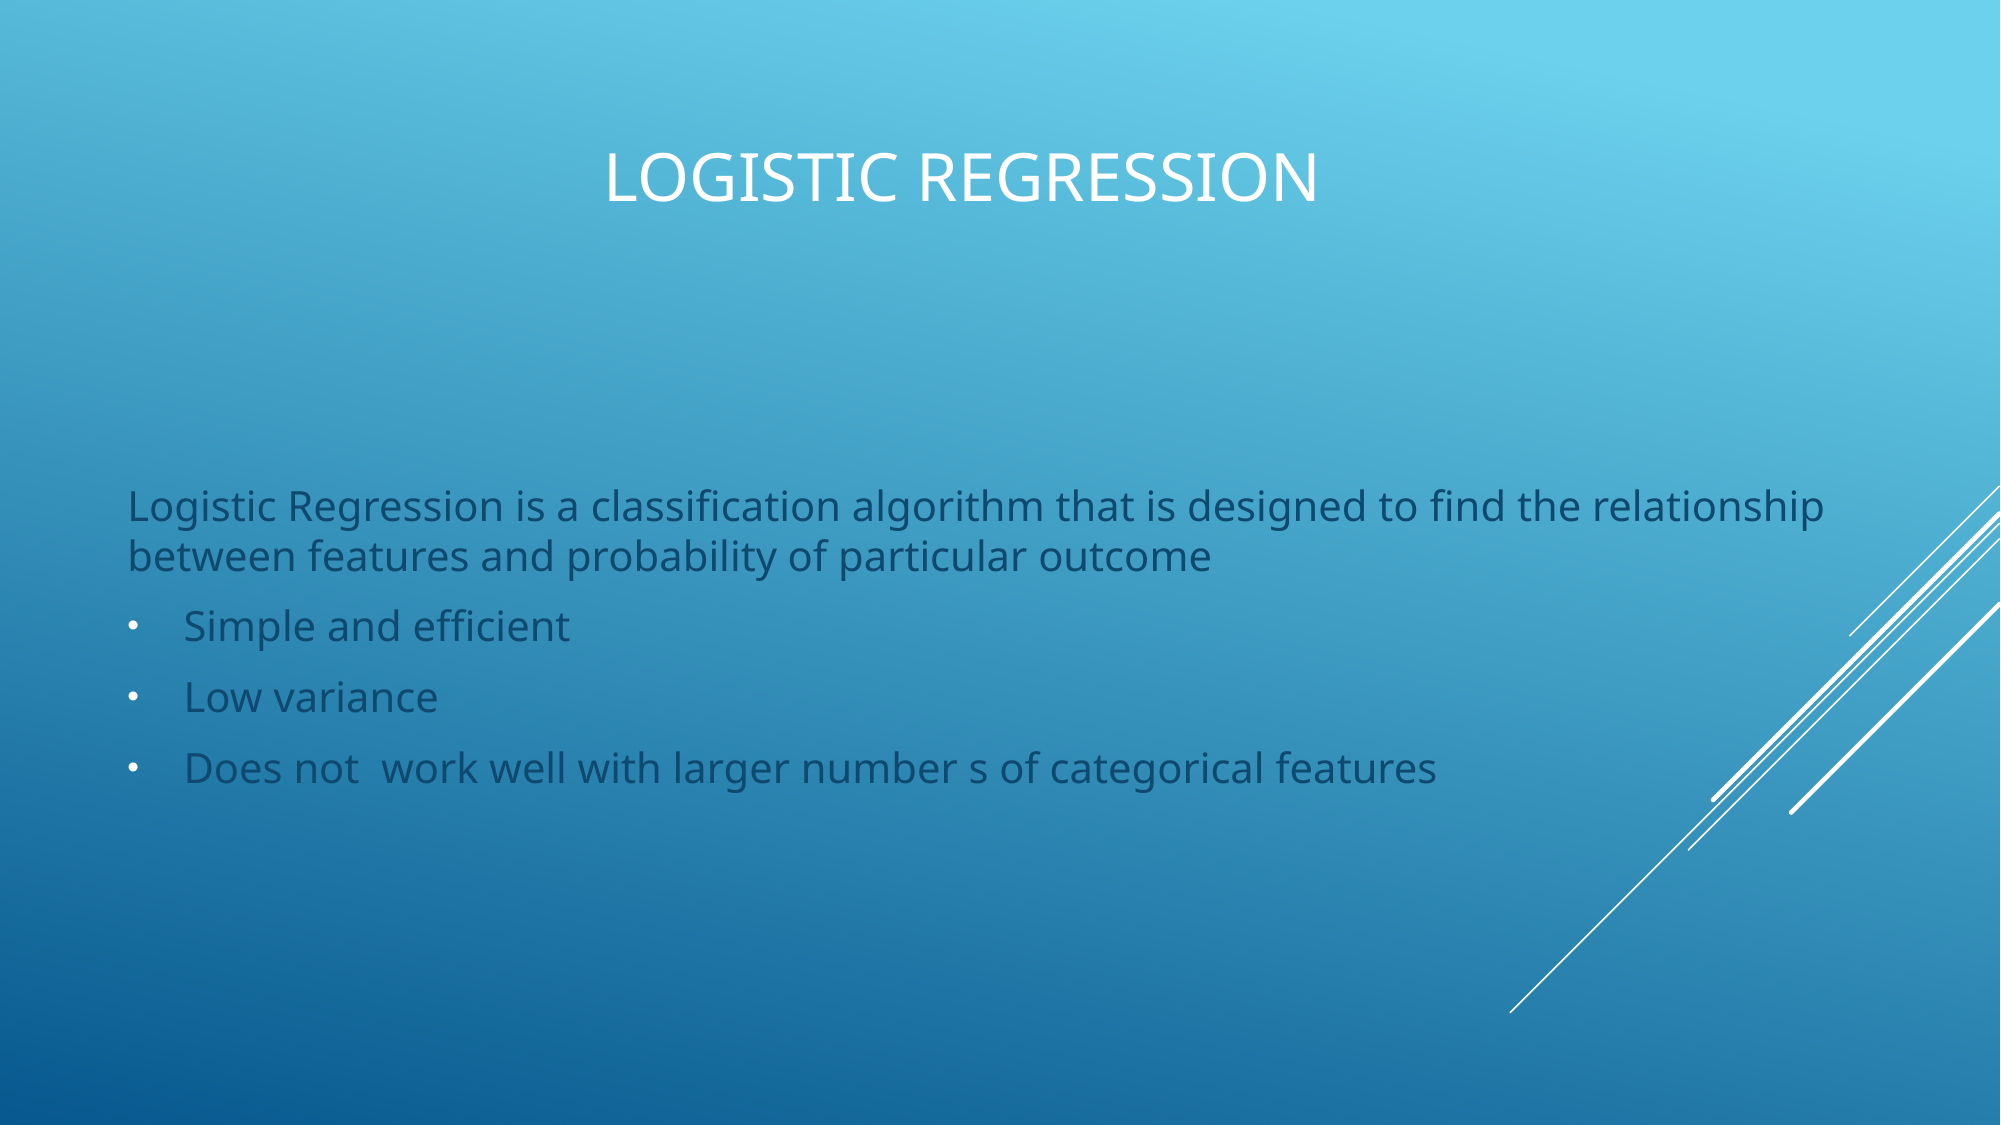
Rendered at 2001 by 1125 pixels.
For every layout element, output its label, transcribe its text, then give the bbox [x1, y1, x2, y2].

title Logistic Regression [589, 112, 1347, 238]
list Logistic Regression is a classification algorithm that is designed to find the relationship between features and probability of particular outcome Simple and efficient Low variance Does not work well with larger number s of categorical features [112, 358, 1890, 984]
